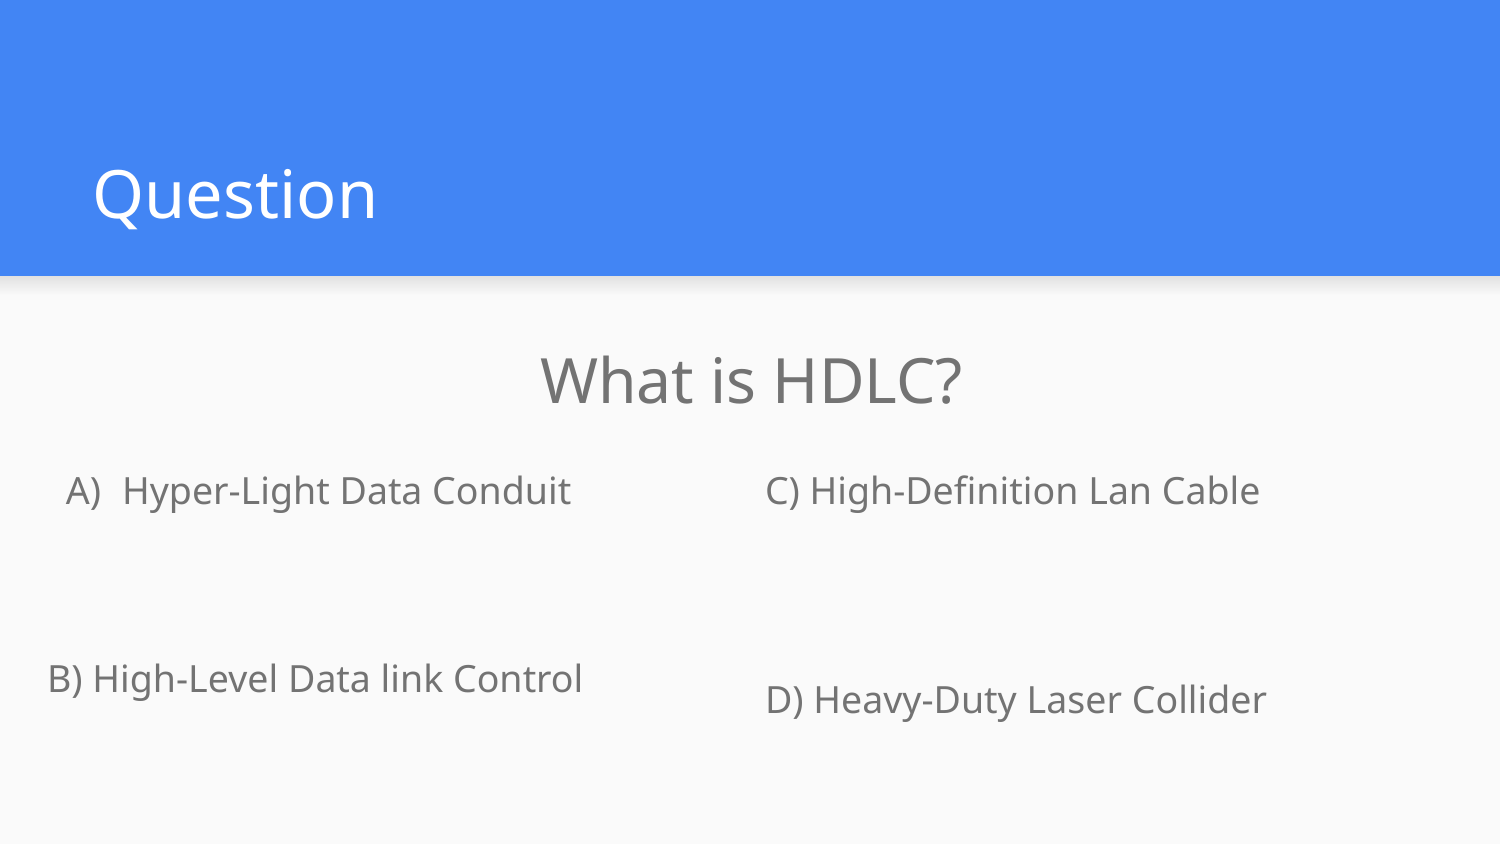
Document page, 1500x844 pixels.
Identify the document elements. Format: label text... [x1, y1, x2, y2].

list D) Heavy-Duty Laser Collider [750, 654, 1468, 819]
list B) High-Level Data link Control [32, 633, 750, 798]
title Question [77, 121, 1427, 248]
list Hyper-Light Data Conduit [32, 445, 750, 610]
list C) High-Definition Lan Cable [750, 445, 1468, 610]
list What is HDLC? [77, 314, 1427, 422]
